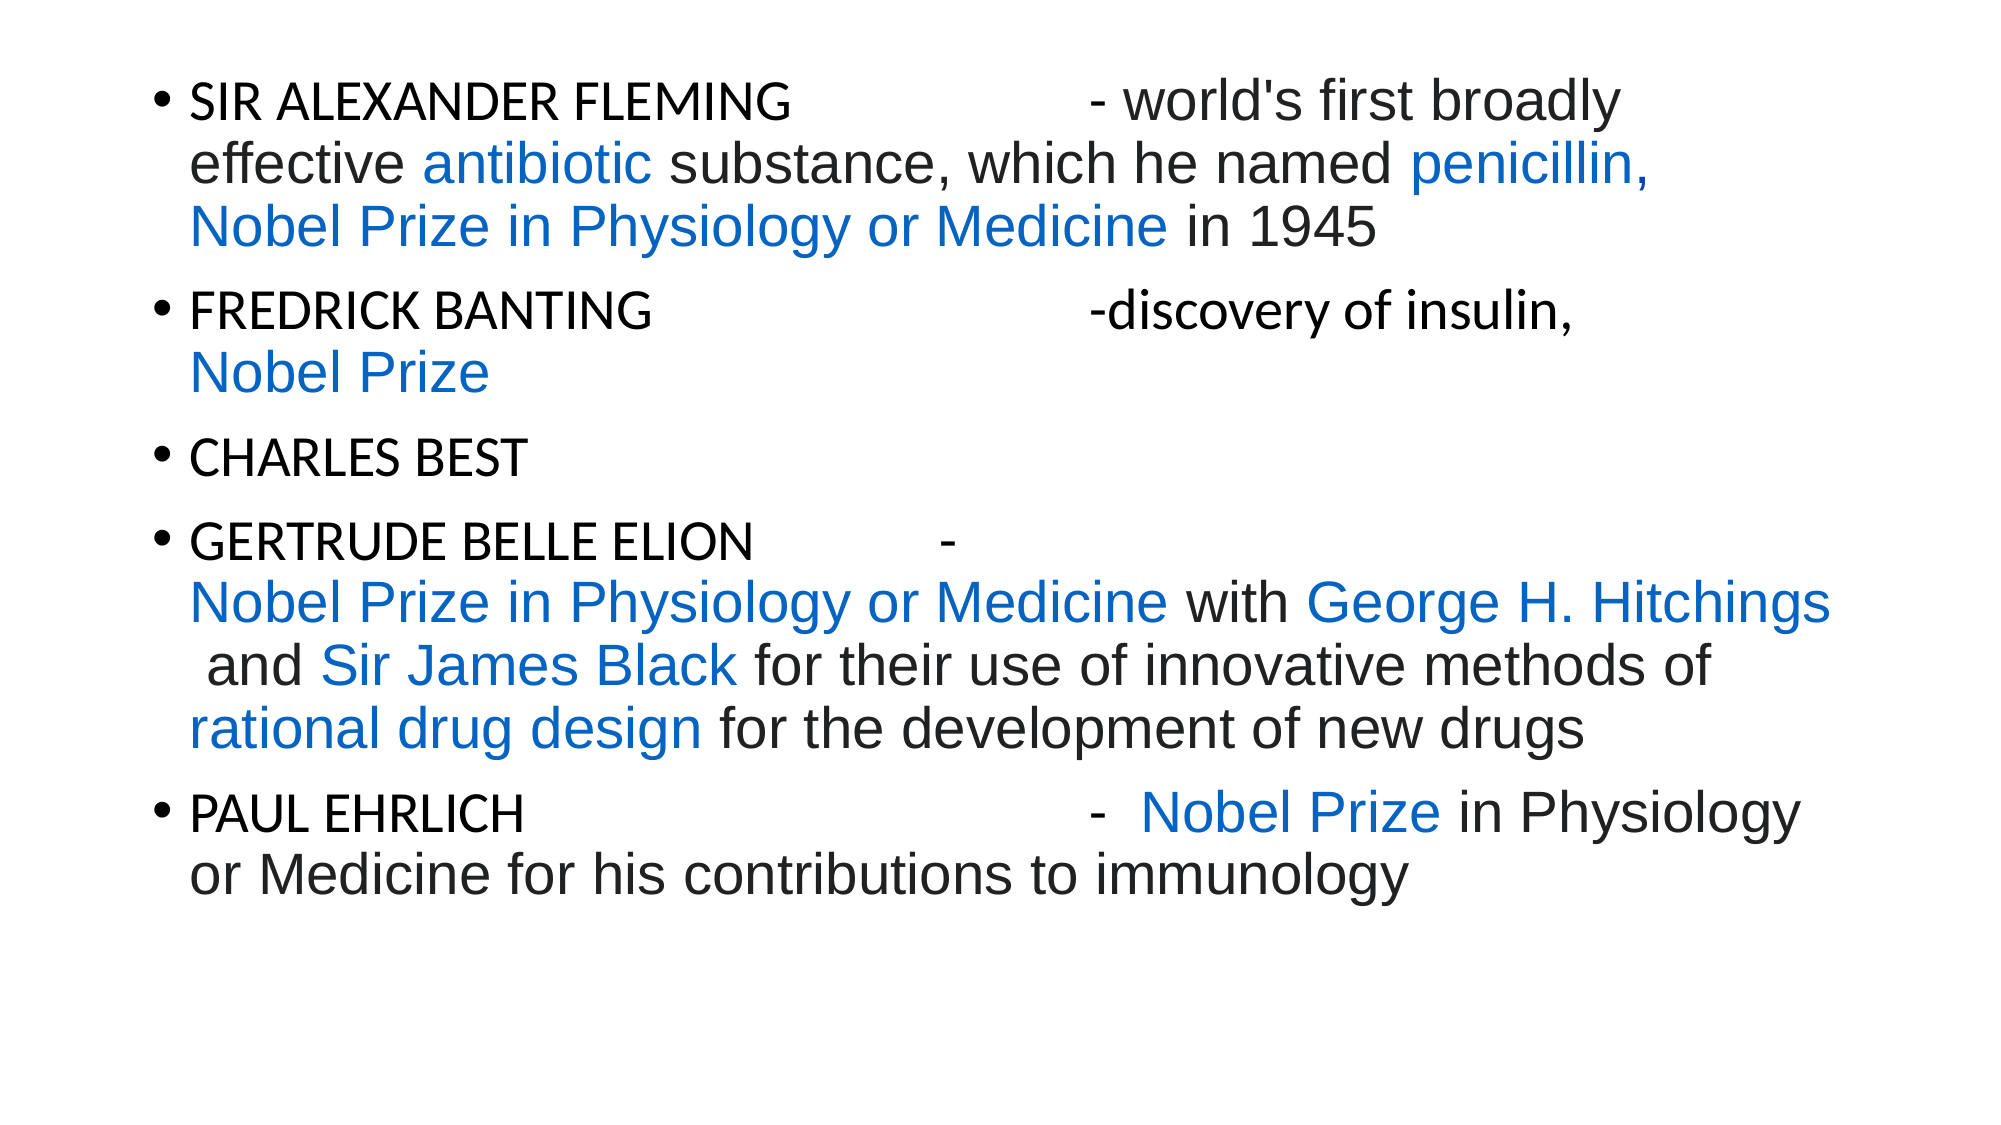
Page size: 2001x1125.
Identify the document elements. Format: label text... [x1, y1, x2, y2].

list SIR ALEXANDER FLEMING - world's first broadly effective antibiotic substance, which he named penicillin, Nobel Prize in Physiology or Medicine in 1945 FREDRICK BANTING -discovery of insulin, Nobel Prize CHARLES BEST GERTRUDE BELLE ELION - Nobel Prize in Physiology or Medicine with George H. Hitchings and Sir James Black for their use of innovative methods of rational drug design for the development of new drugs PAUL EHRLICH - Nobel Prize in Physiology or Medicine for his contributions to immunology [137, 62, 1863, 1014]
